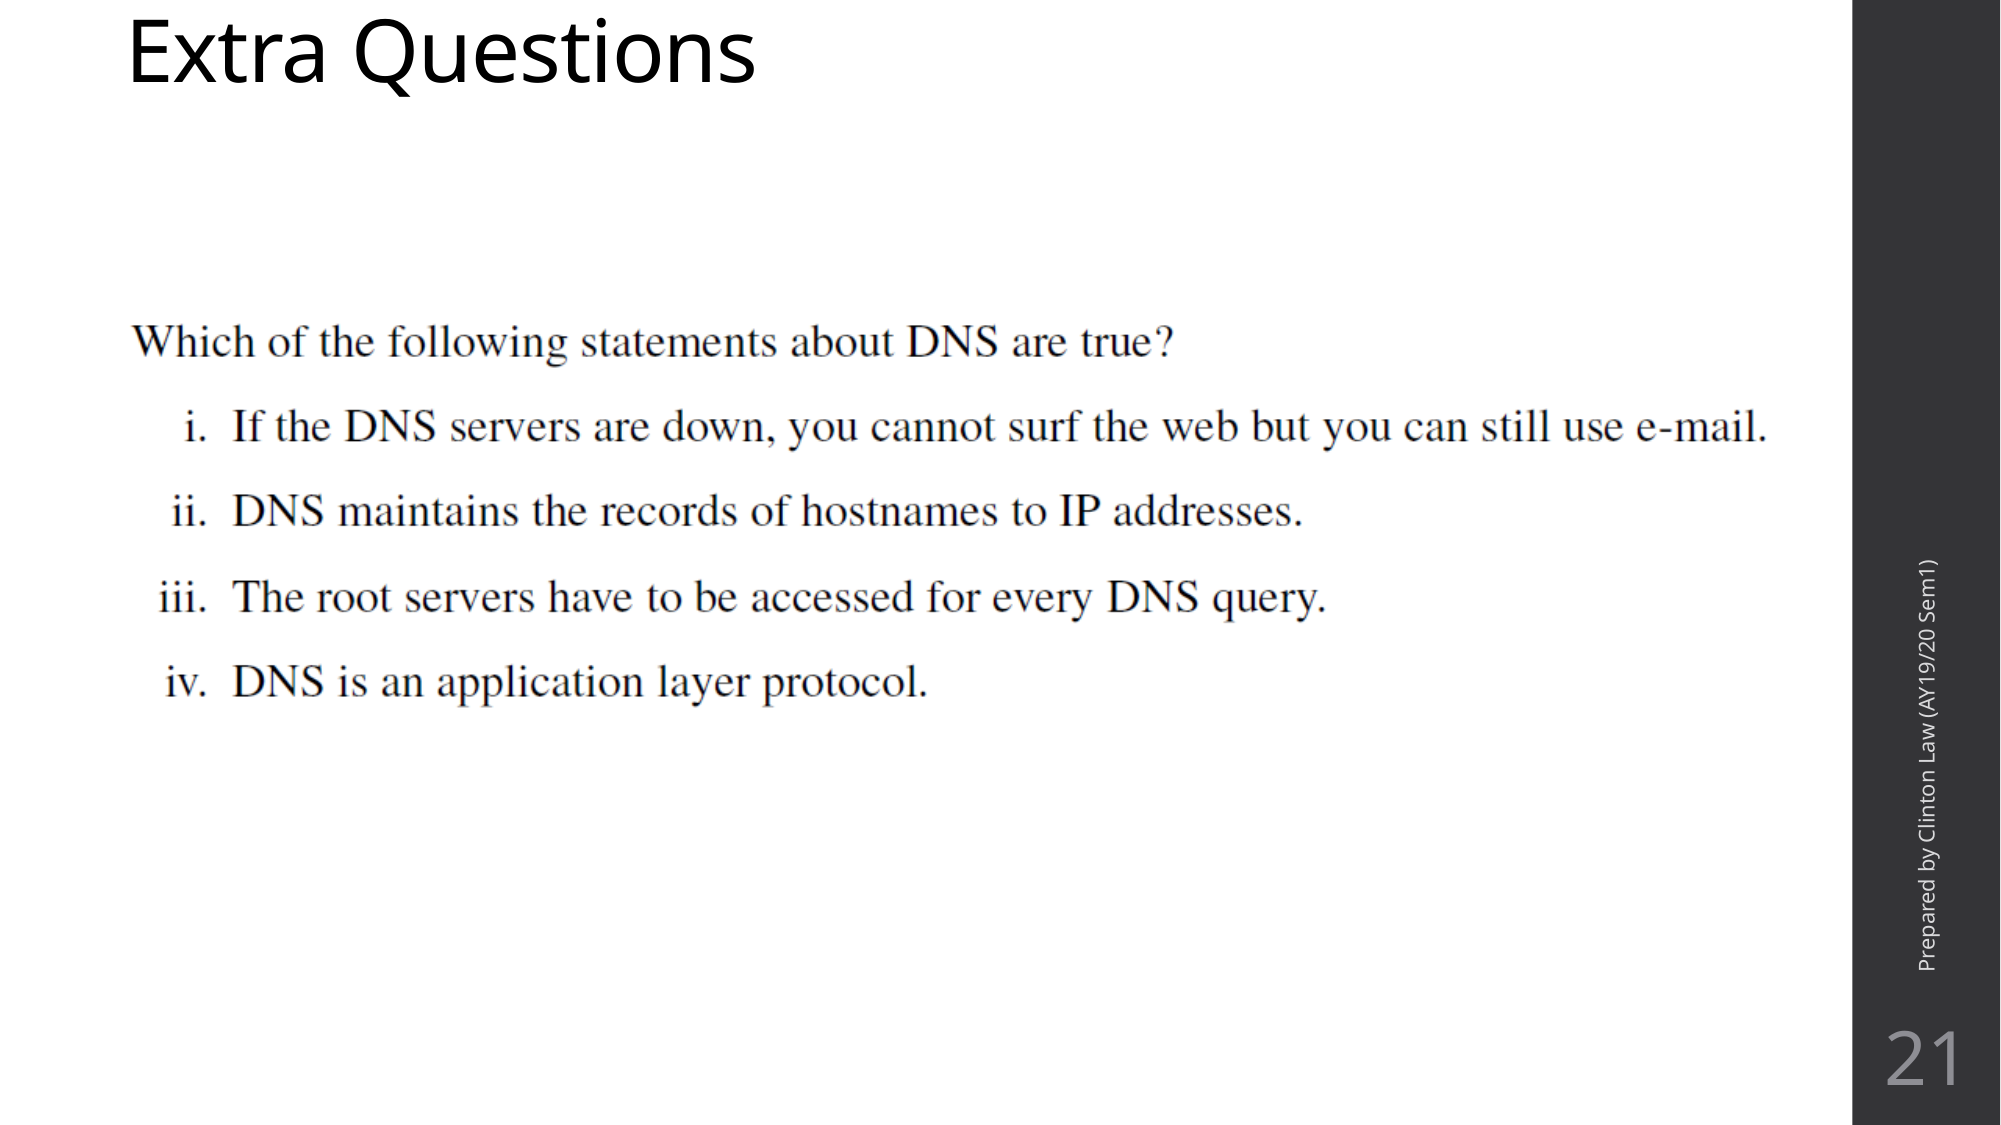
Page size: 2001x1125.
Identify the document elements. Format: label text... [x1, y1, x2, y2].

slide_number 21 [1852, 1012, 2000, 1110]
title Extra Questions [110, 0, 1701, 110]
footer Prepared by Clinton Law (AY19/20 Sem1) [1897, 400, 1958, 988]
picture [114, 310, 1850, 725]
